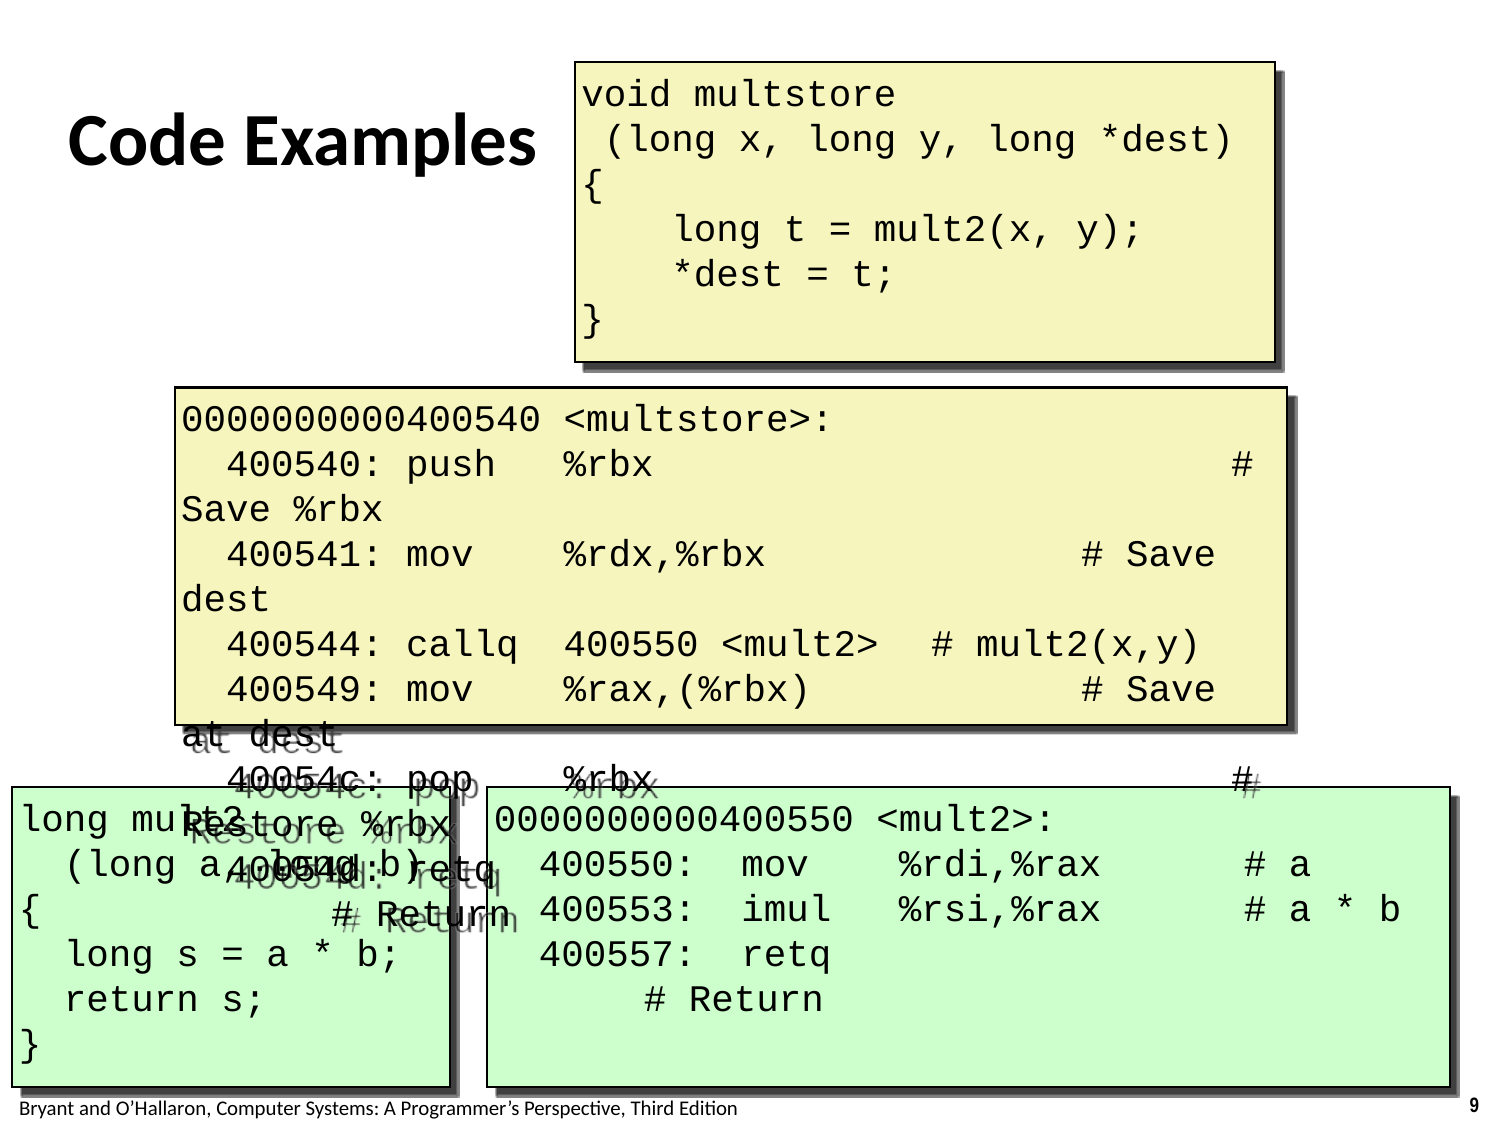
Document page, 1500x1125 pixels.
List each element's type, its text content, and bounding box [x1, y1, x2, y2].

text_box 0000000000400550 <mult2>: 400550: mov %rdi,%rax # a 400553: imul %rsi,%rax # a * b 400557: retq # Return [487, 787, 1450, 1088]
text_box void multstore (long x, long y, long *dest) { long t = mult2(x, y); *dest = t; } [575, 62, 1275, 363]
title Code Examples [62, 41, 1438, 230]
text_box long mult2 (long a, long b) { long s = a * b; return s; } [12, 787, 450, 1088]
text_box 0000000000400540 <multstore>: 400540: push %rbx # Save %rbx 400541: mov %rdx,%rbx # Save dest 400544: callq 400550 <mult2> # mult2(x,y) 400549: mov %rax,(%rbx) # Save at dest 40054c: pop %rbx # Restore %rbx 40054d: retq # Return [174, 387, 1288, 725]
